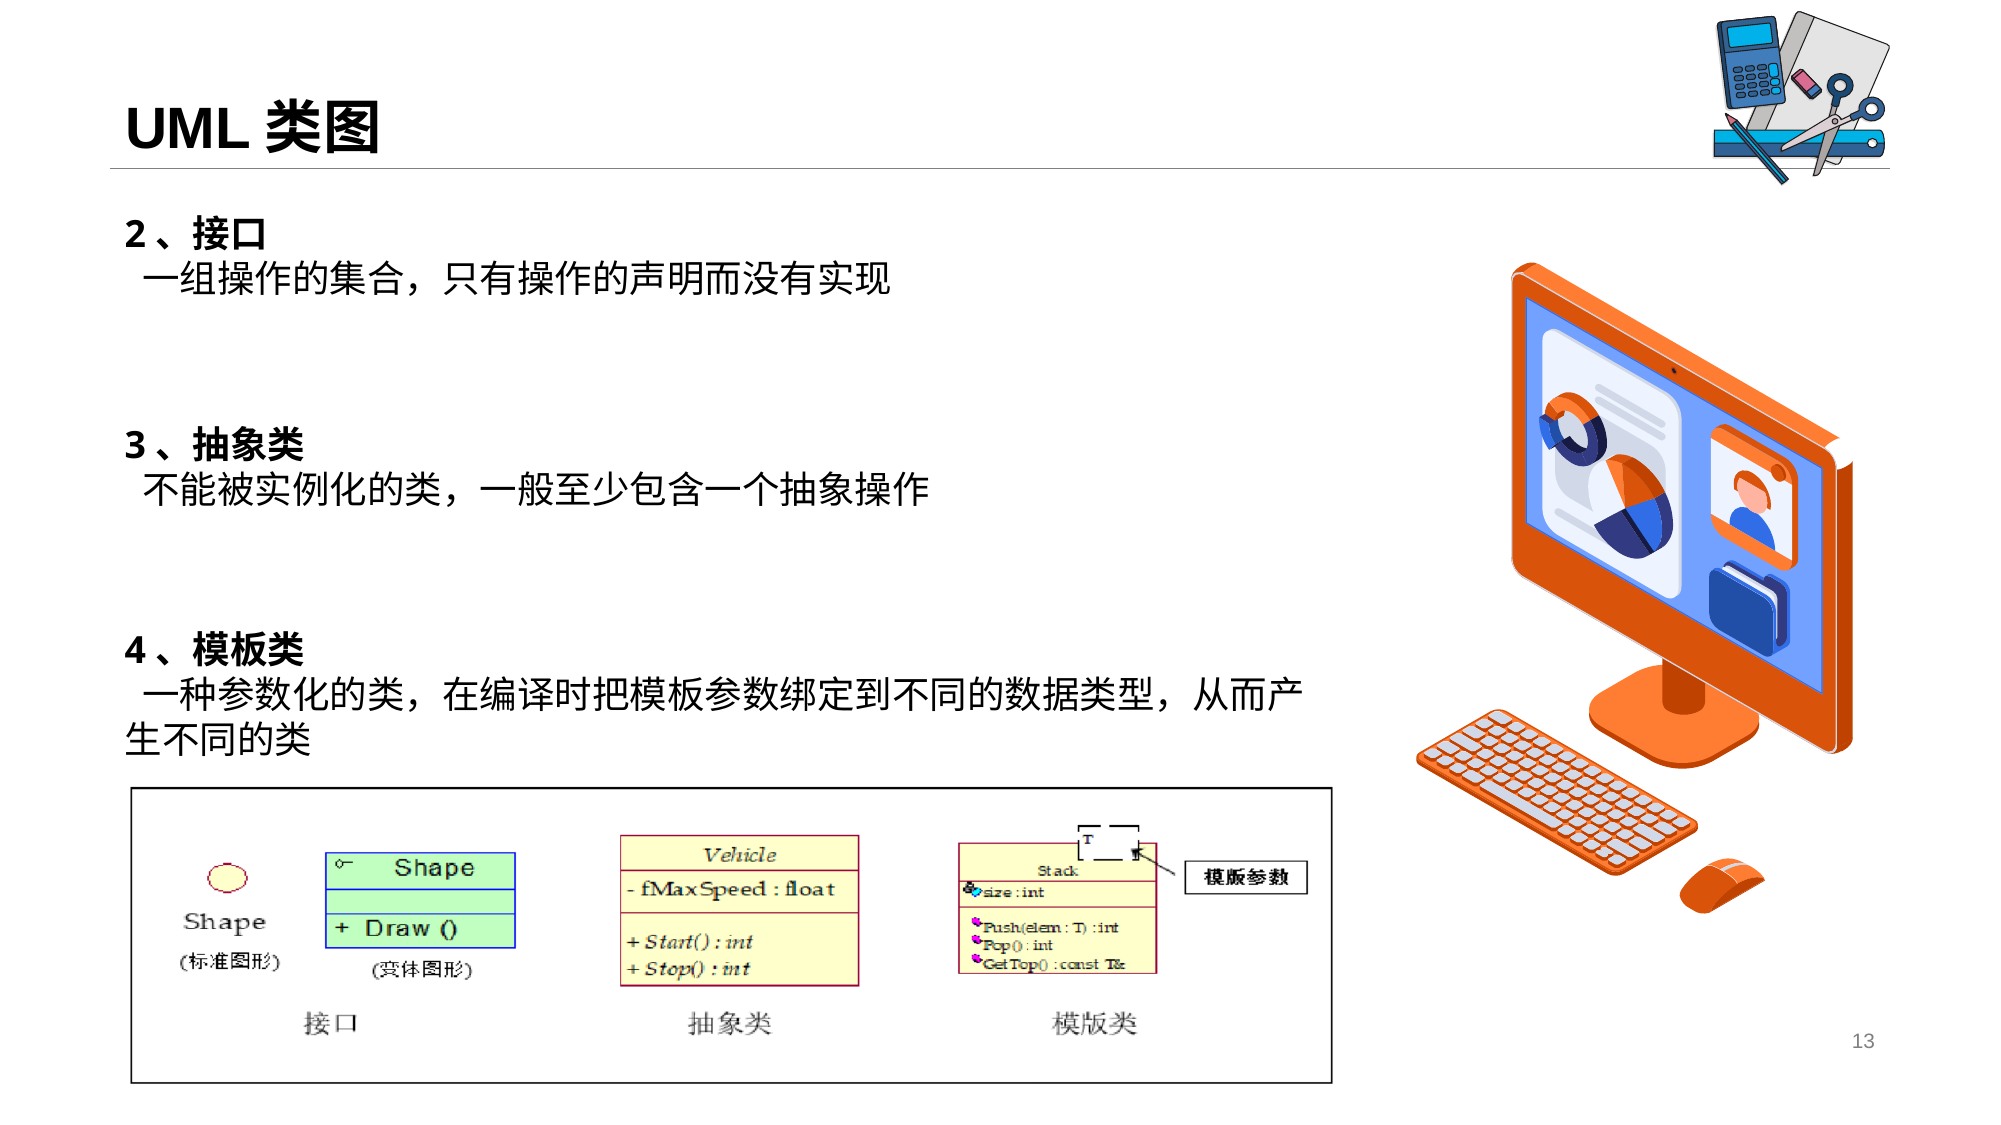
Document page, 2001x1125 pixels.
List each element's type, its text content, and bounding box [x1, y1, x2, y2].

slide_number 13 [1412, 1023, 1890, 1058]
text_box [1712, 11, 1890, 187]
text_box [1416, 262, 1854, 914]
title UML类图 [109, 0, 1890, 169]
text_box 3、抽象类 ​ 不能被实例化的类，一般至少包含一个抽象操作 [109, 413, 1355, 519]
picture [120, 783, 1343, 1089]
text_box ​4、模板类 ​ 一种参数化的类，在编译时把模板参数绑定到不同的数据类型，从而产生不同的类 [109, 618, 1355, 769]
text_box 2、接口 ​ 一组操作的集合，只有操作的声明而没有实现 [109, 203, 1355, 308]
